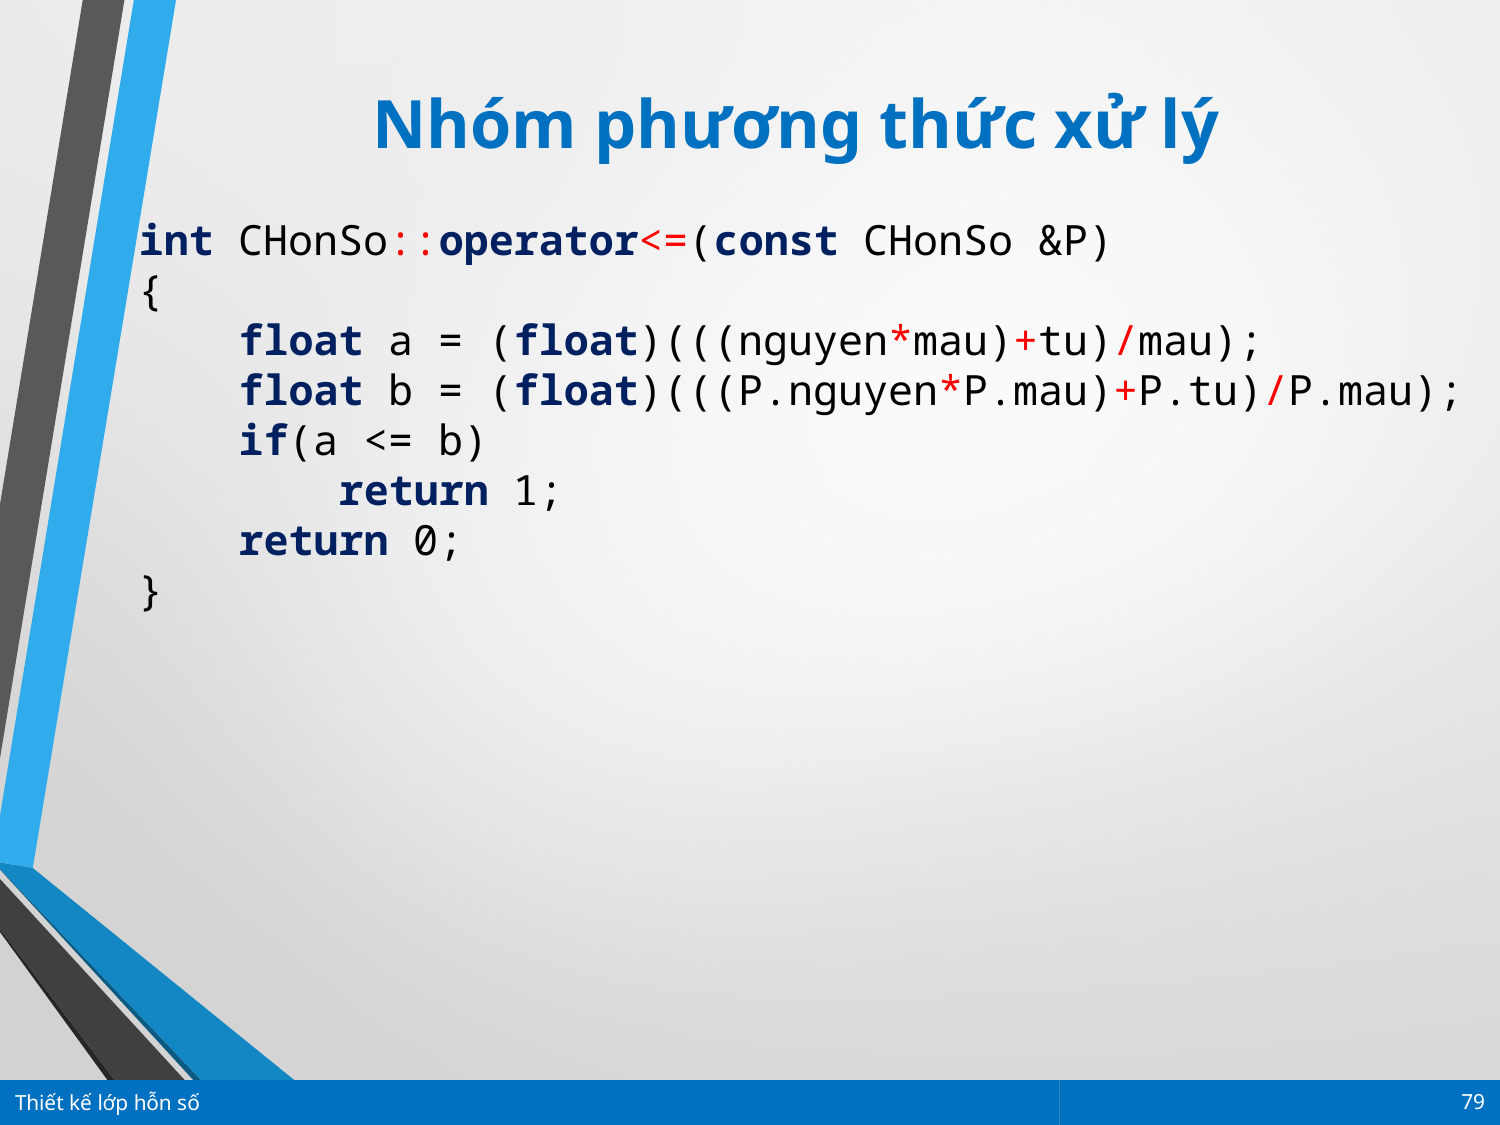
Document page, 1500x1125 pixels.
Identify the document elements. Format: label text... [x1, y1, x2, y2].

text_box int CHonSo::operator<=(const CHonSo &P) { float a = (float)(((nguyen*mau)+tu)/mau); float b = (float)(((P.nguyen*P.mau)+P.tu)/P.mau); if(a <= b) return 1; return 0; } [123, 206, 1500, 621]
slide_number 79 [1059, 1080, 1500, 1125]
footer Thiết kế lớp hỗn số [0, 1080, 1059, 1125]
text_box Nhóm phương thức xử lý [123, 74, 1469, 169]
